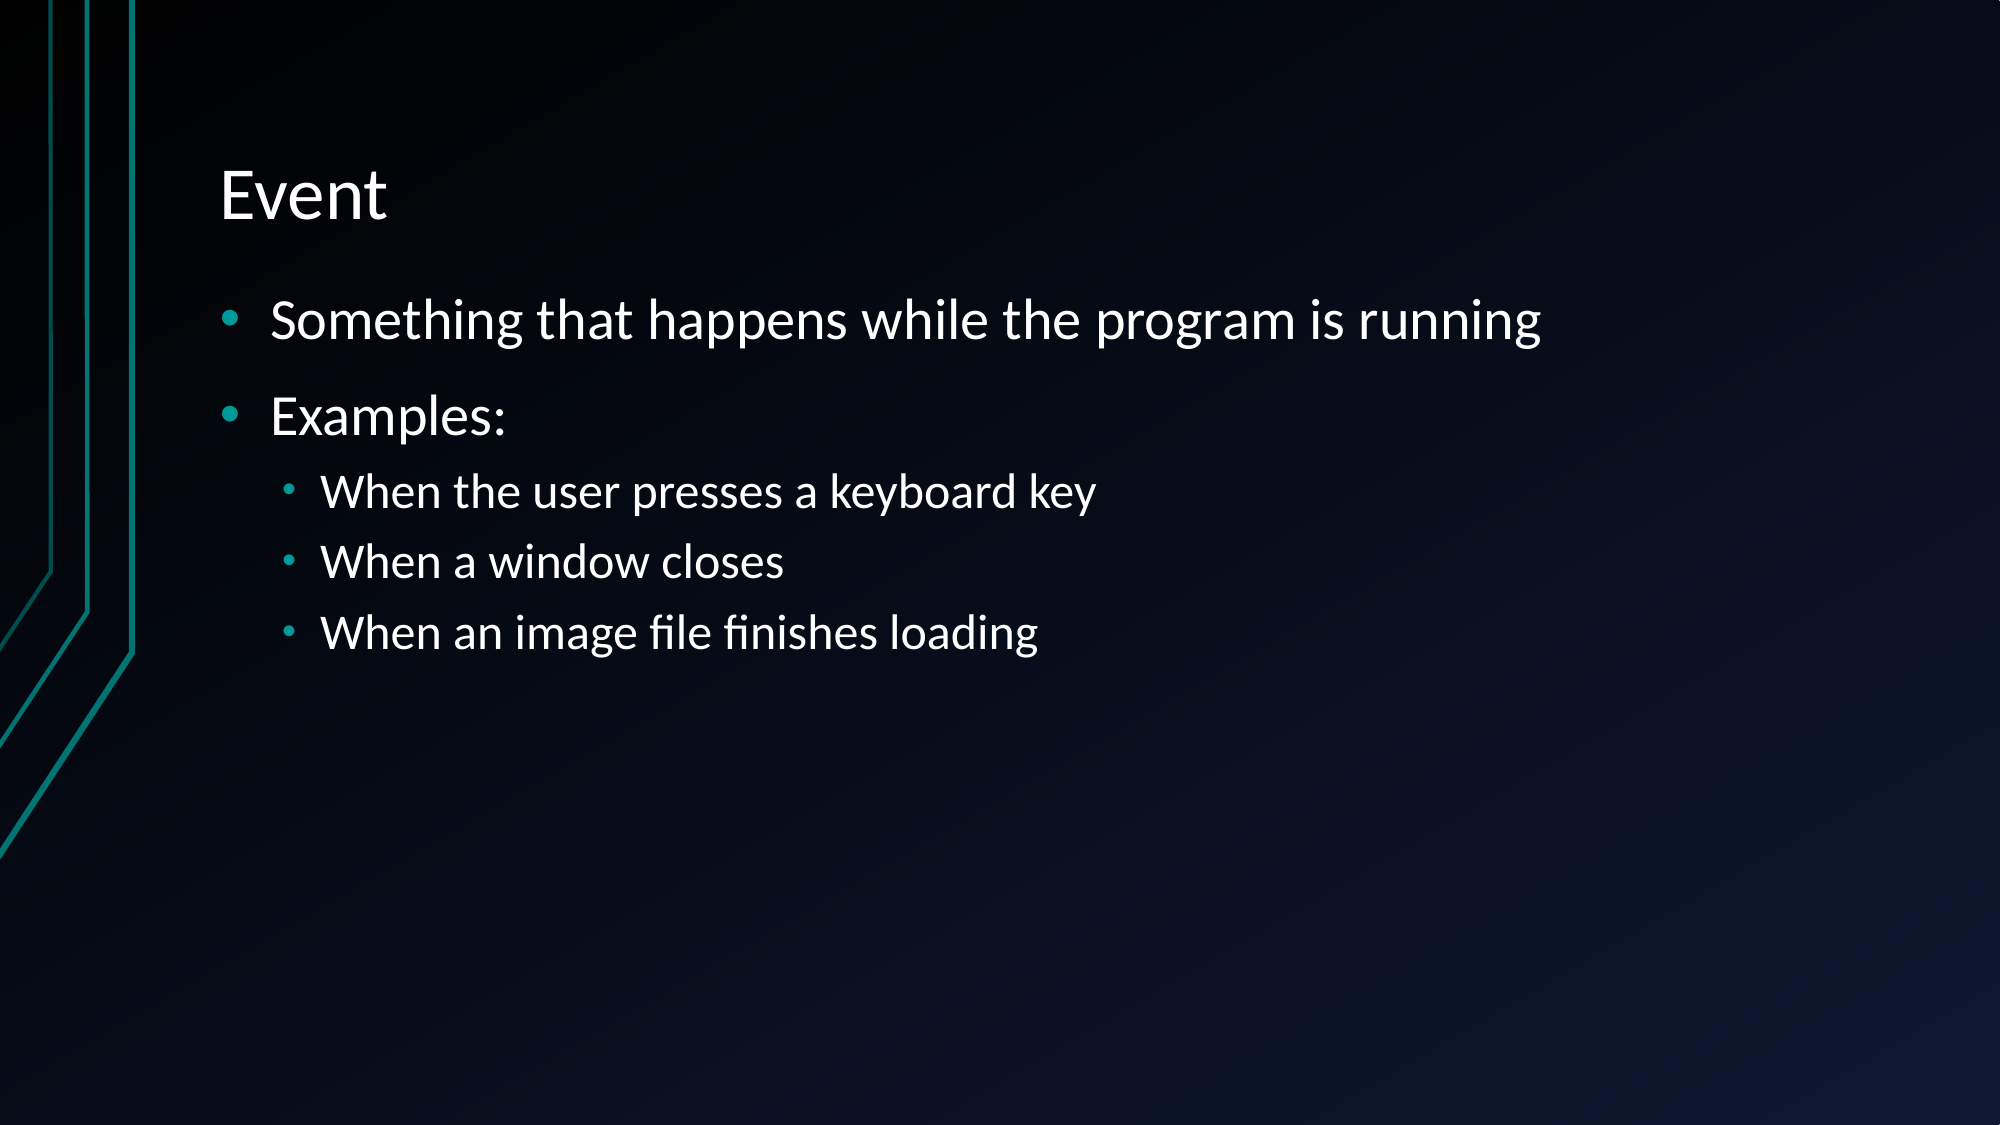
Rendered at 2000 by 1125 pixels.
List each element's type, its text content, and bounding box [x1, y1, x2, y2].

list Something that happens while the program is running Examples: When the user presses a keyboard key When a window closes When an image file finishes loading [199, 279, 1900, 1012]
title Event [199, 45, 1900, 246]
